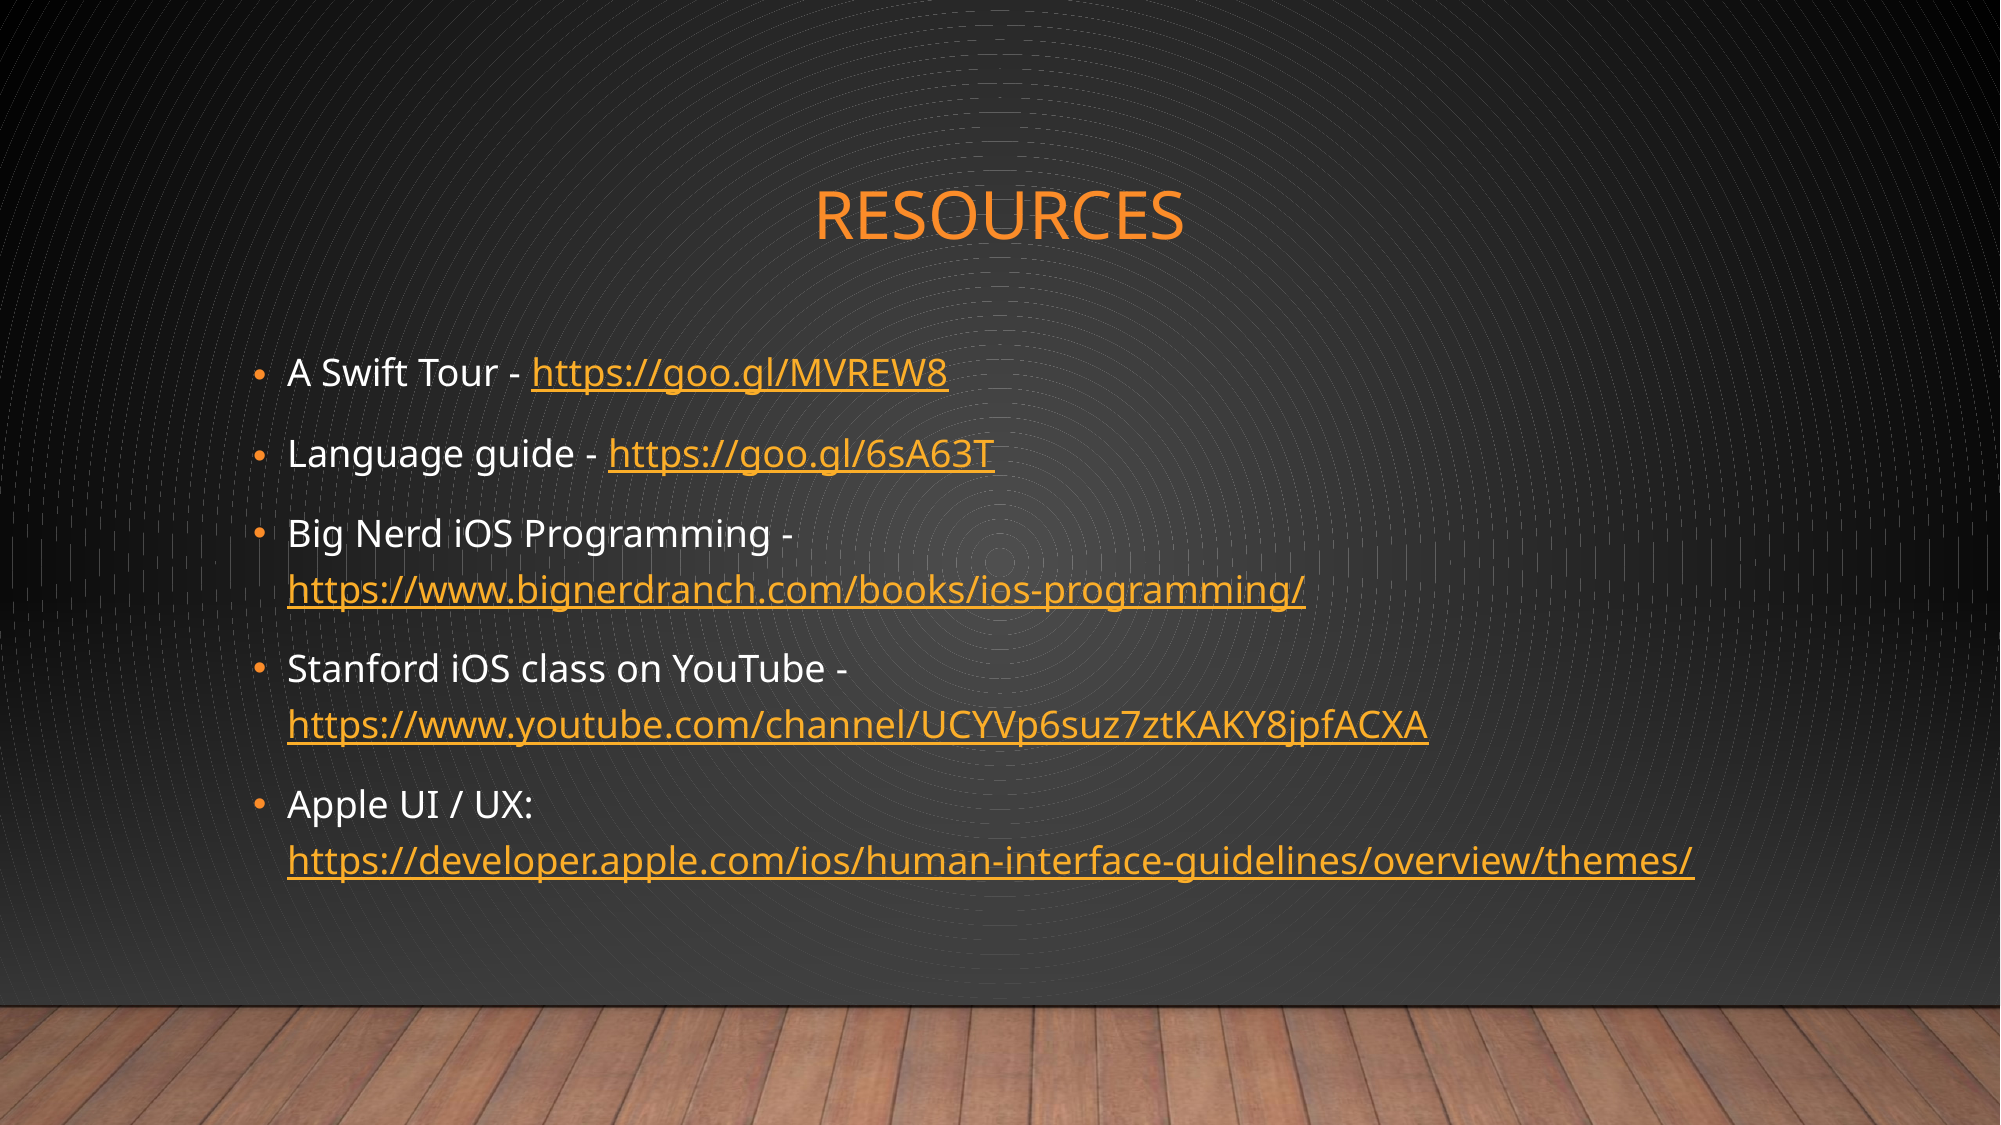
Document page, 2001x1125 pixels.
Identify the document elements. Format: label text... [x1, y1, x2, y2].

list A Swift Tour - https://goo.gl/MVREW8 Language guide - https://goo.gl/6sA63T Big Nerd iOS Programming - https://www.bignerdranch.com/books/ios-programming/ Stanford iOS class on YouTube - https://www.youtube.com/channel/UCYVp6suz7ztKAKY8jpfACXA Apple UI / UX: https://developer.apple.com/ios/human-interface-guidelines/overview/themes/ [238, 330, 1763, 897]
picture [0, 1005, 2000, 1125]
title Resources [238, 131, 1763, 305]
